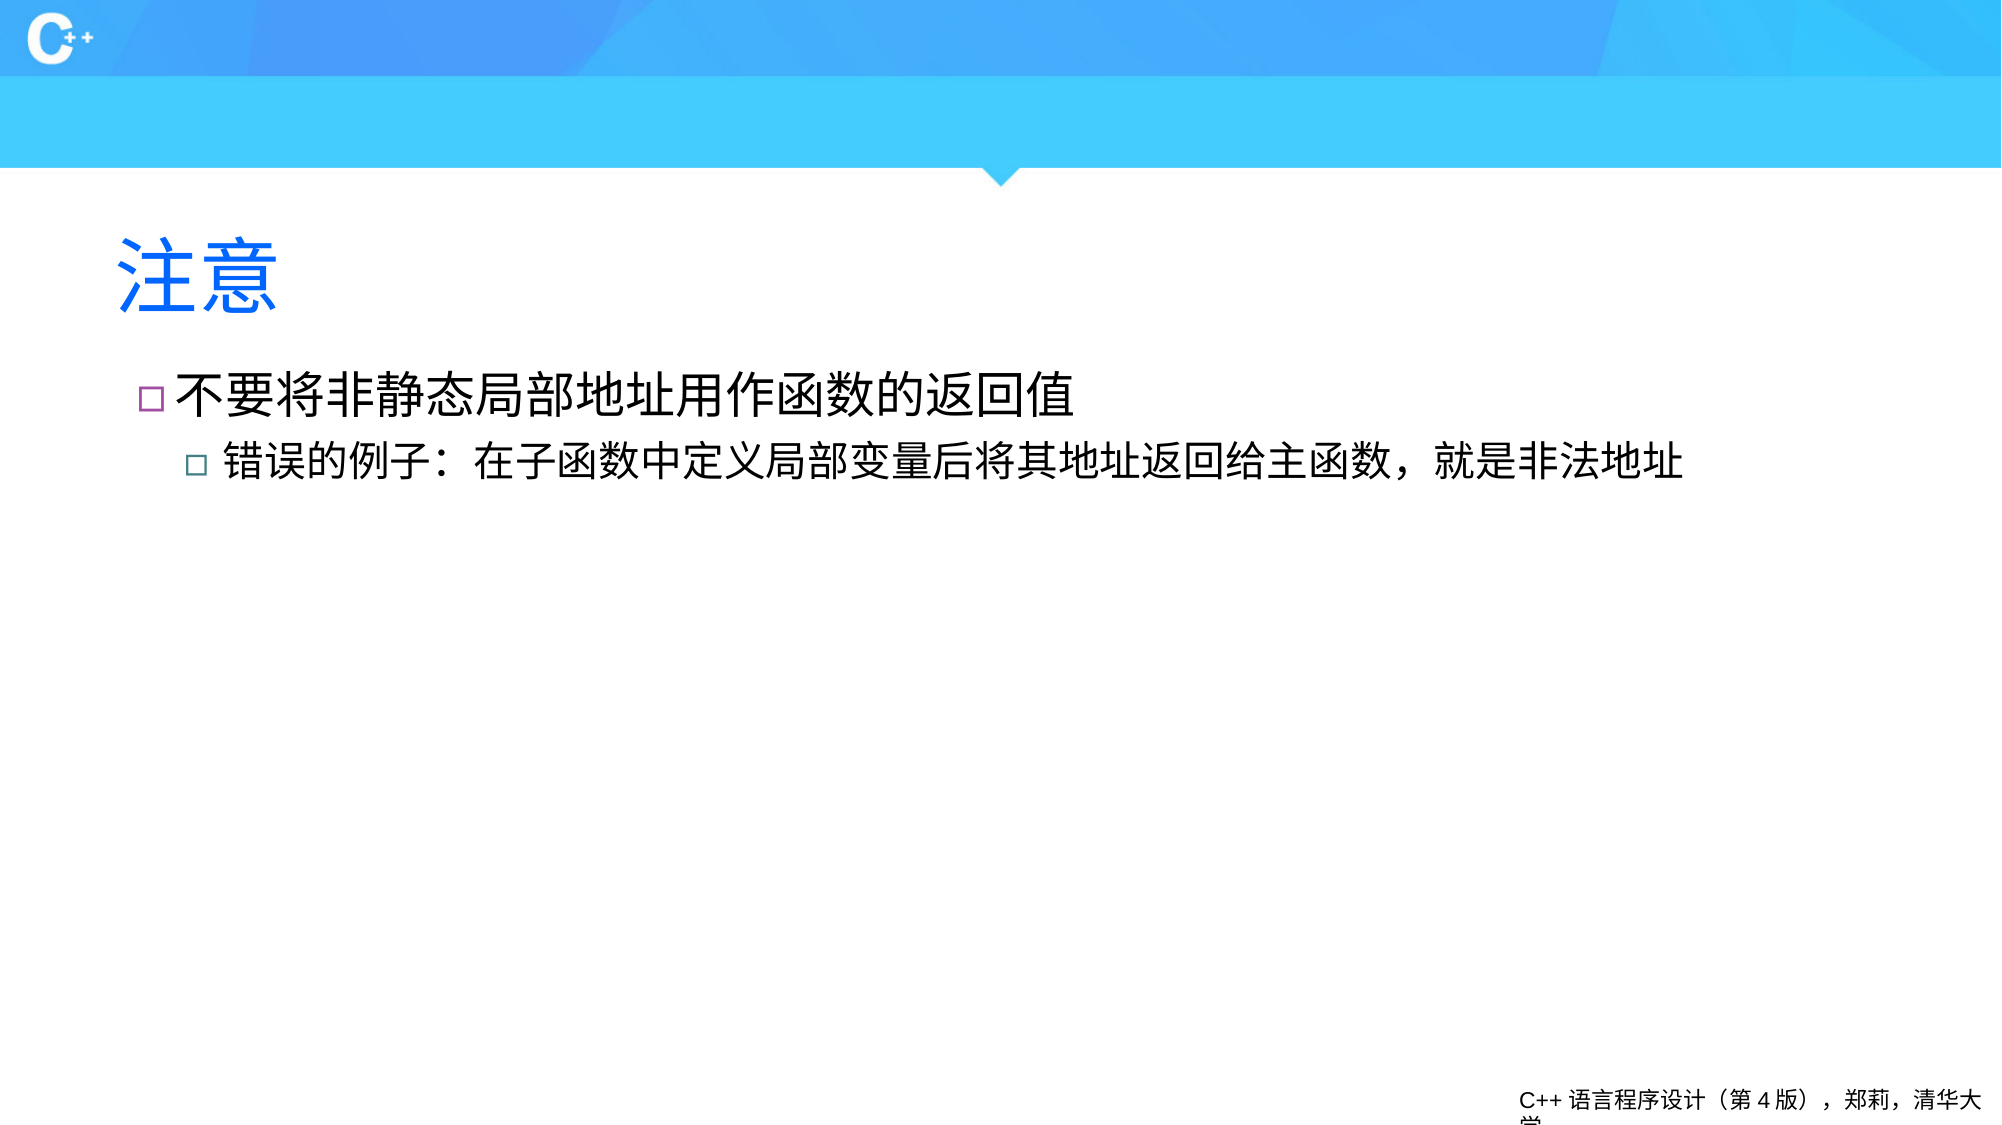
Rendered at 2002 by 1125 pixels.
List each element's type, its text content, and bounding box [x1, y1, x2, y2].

title 注意 [99, 186, 1901, 362]
list 不要将非静态局部地址用作函数的返回值 错误的例子：在子函数中定义局部变量后将其地址返回给主函数，就是非法地址 [99, 350, 1899, 1094]
picture [0, 0, 2002, 1125]
